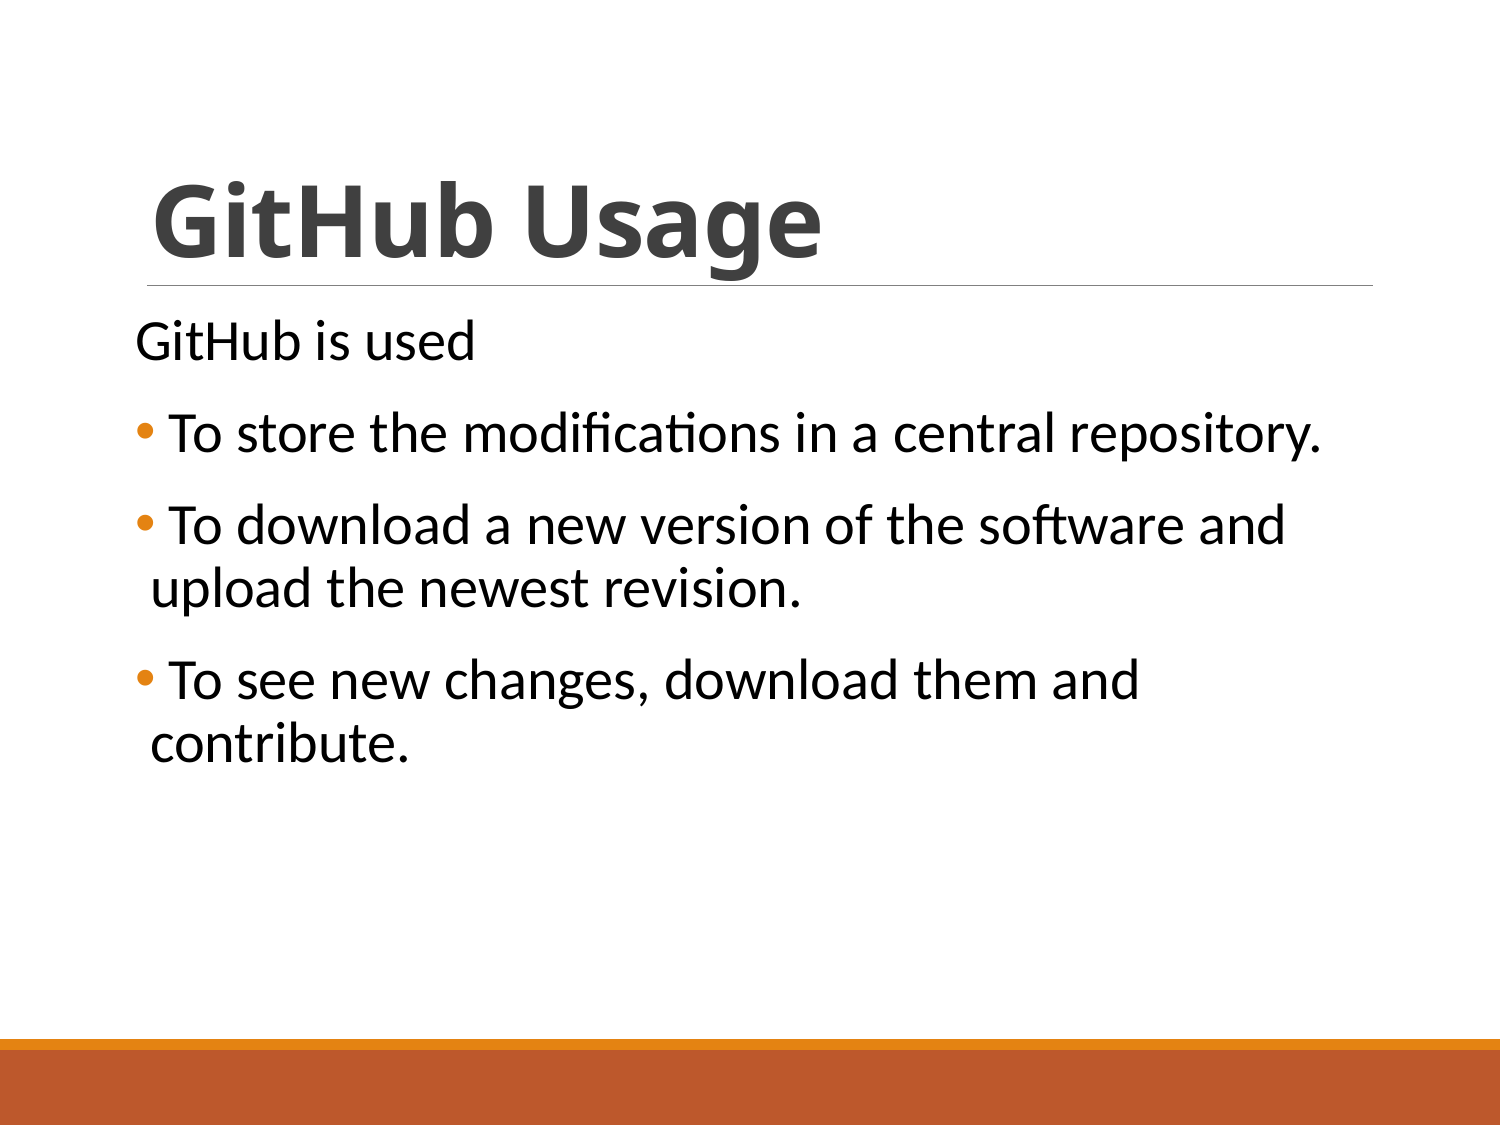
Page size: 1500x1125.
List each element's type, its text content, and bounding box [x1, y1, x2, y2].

title GitHub Usage [135, 47, 1373, 285]
list GitHub is used To store the modifications in a central repository. To download a new version of the software and upload the newest revision. To see new changes, download them and contribute. [135, 302, 1373, 963]
